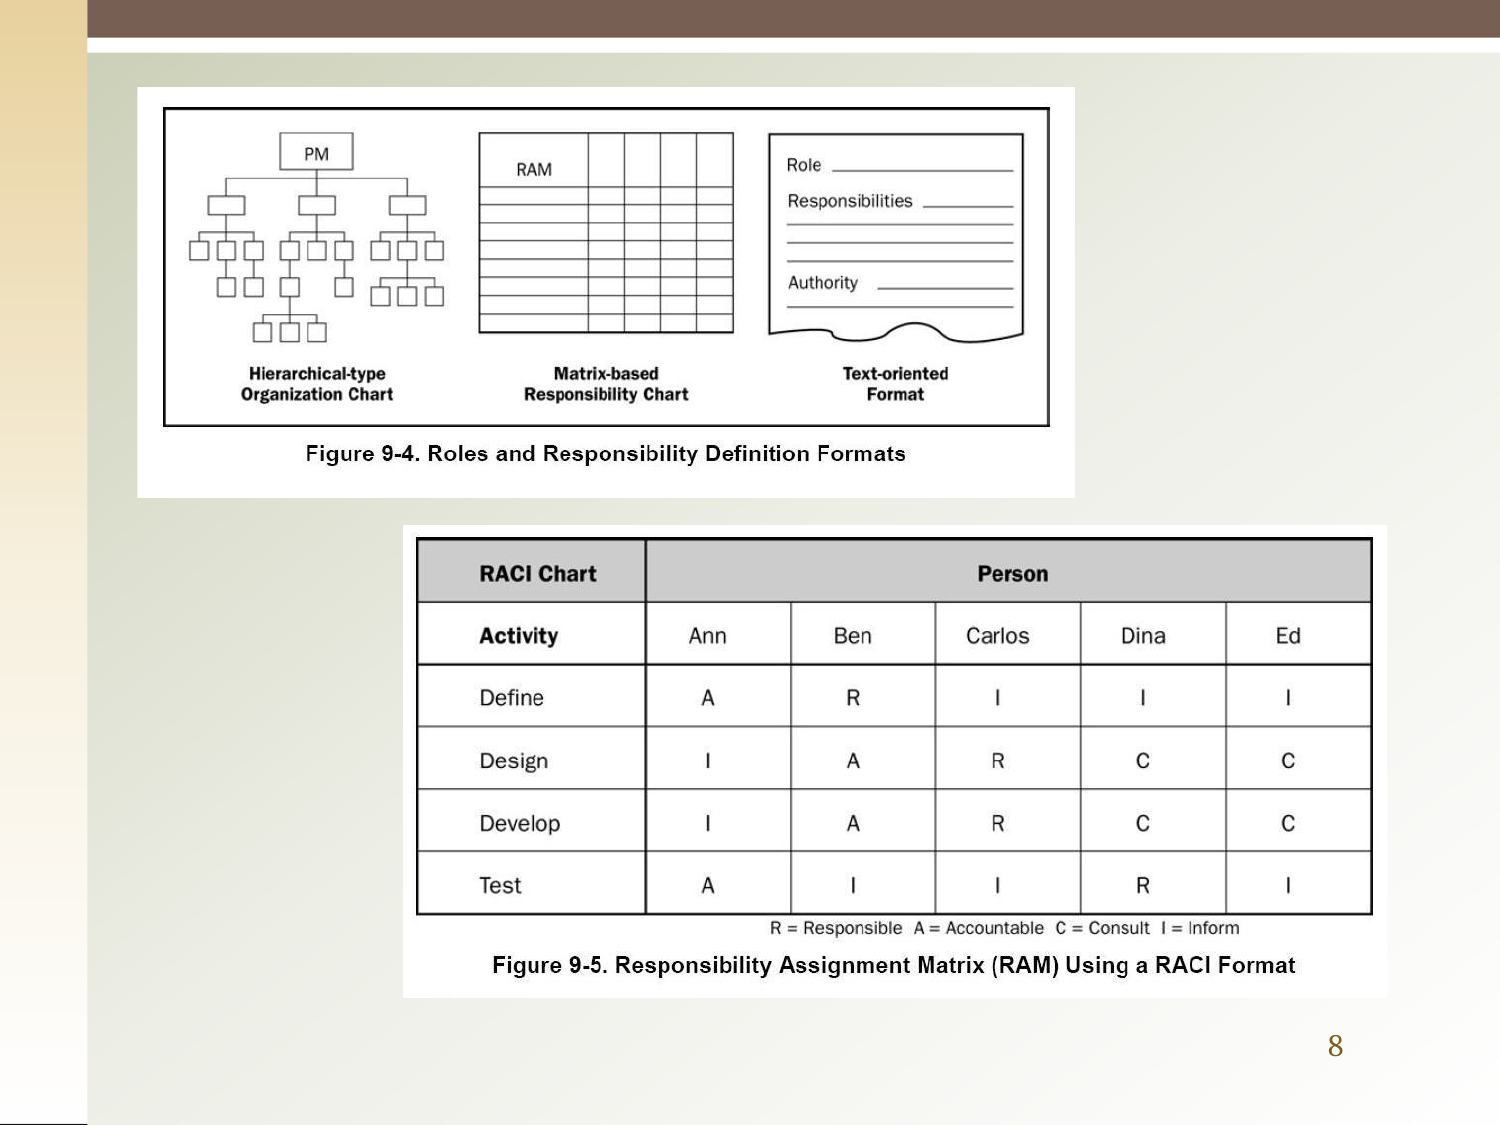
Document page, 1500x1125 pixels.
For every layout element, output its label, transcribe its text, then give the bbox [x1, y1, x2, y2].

slide_number 8 [1323, 1035, 1366, 1125]
picture [0, 0, 1500, 1125]
text_box [137, 87, 1075, 498]
text_box [403, 525, 1388, 998]
